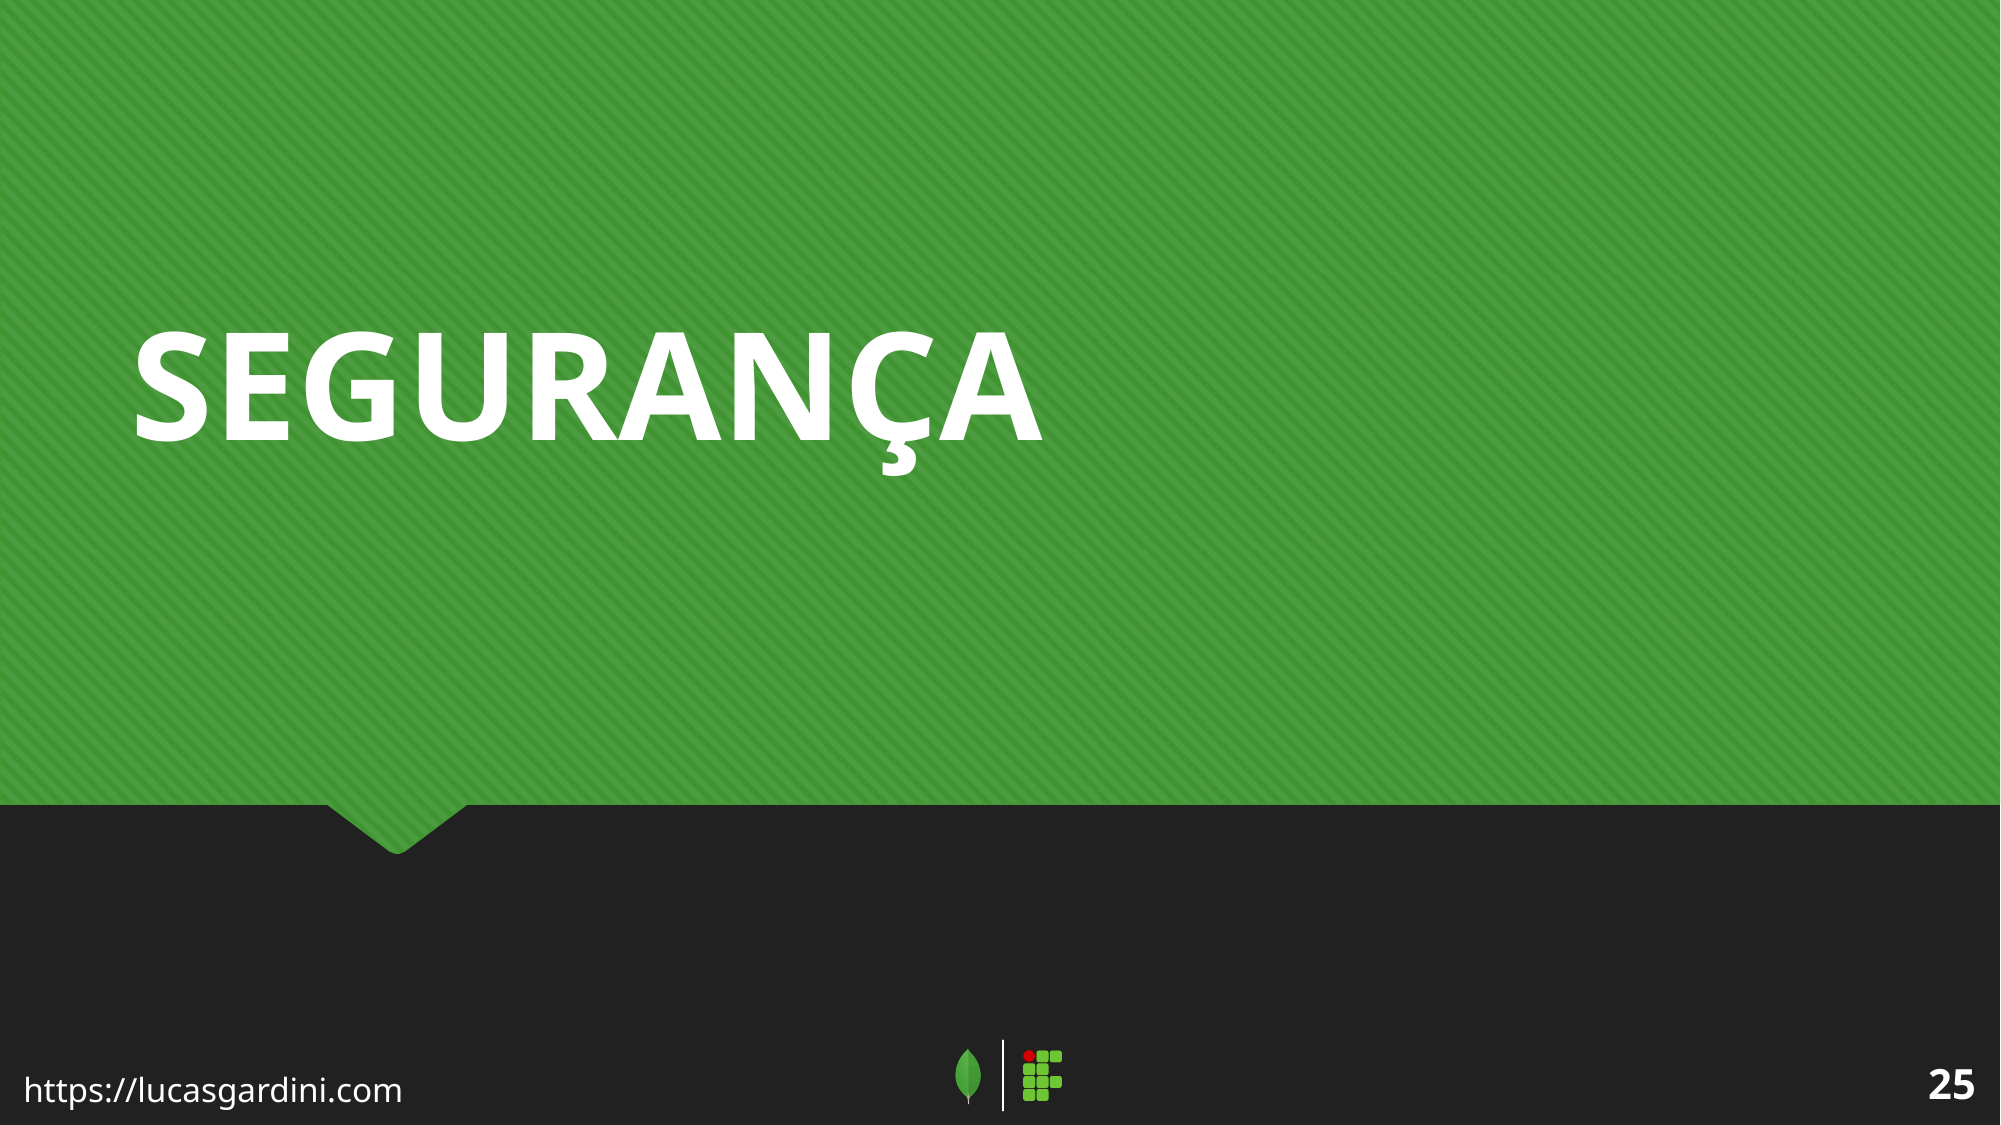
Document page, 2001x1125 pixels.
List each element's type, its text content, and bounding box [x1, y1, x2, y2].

footer https://lucasgardini.com [8, 1056, 549, 1117]
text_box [938, 1039, 1062, 1111]
text_box SEGURANÇA [116, 283, 1059, 478]
slide_number 25 [1817, 1036, 1992, 1117]
